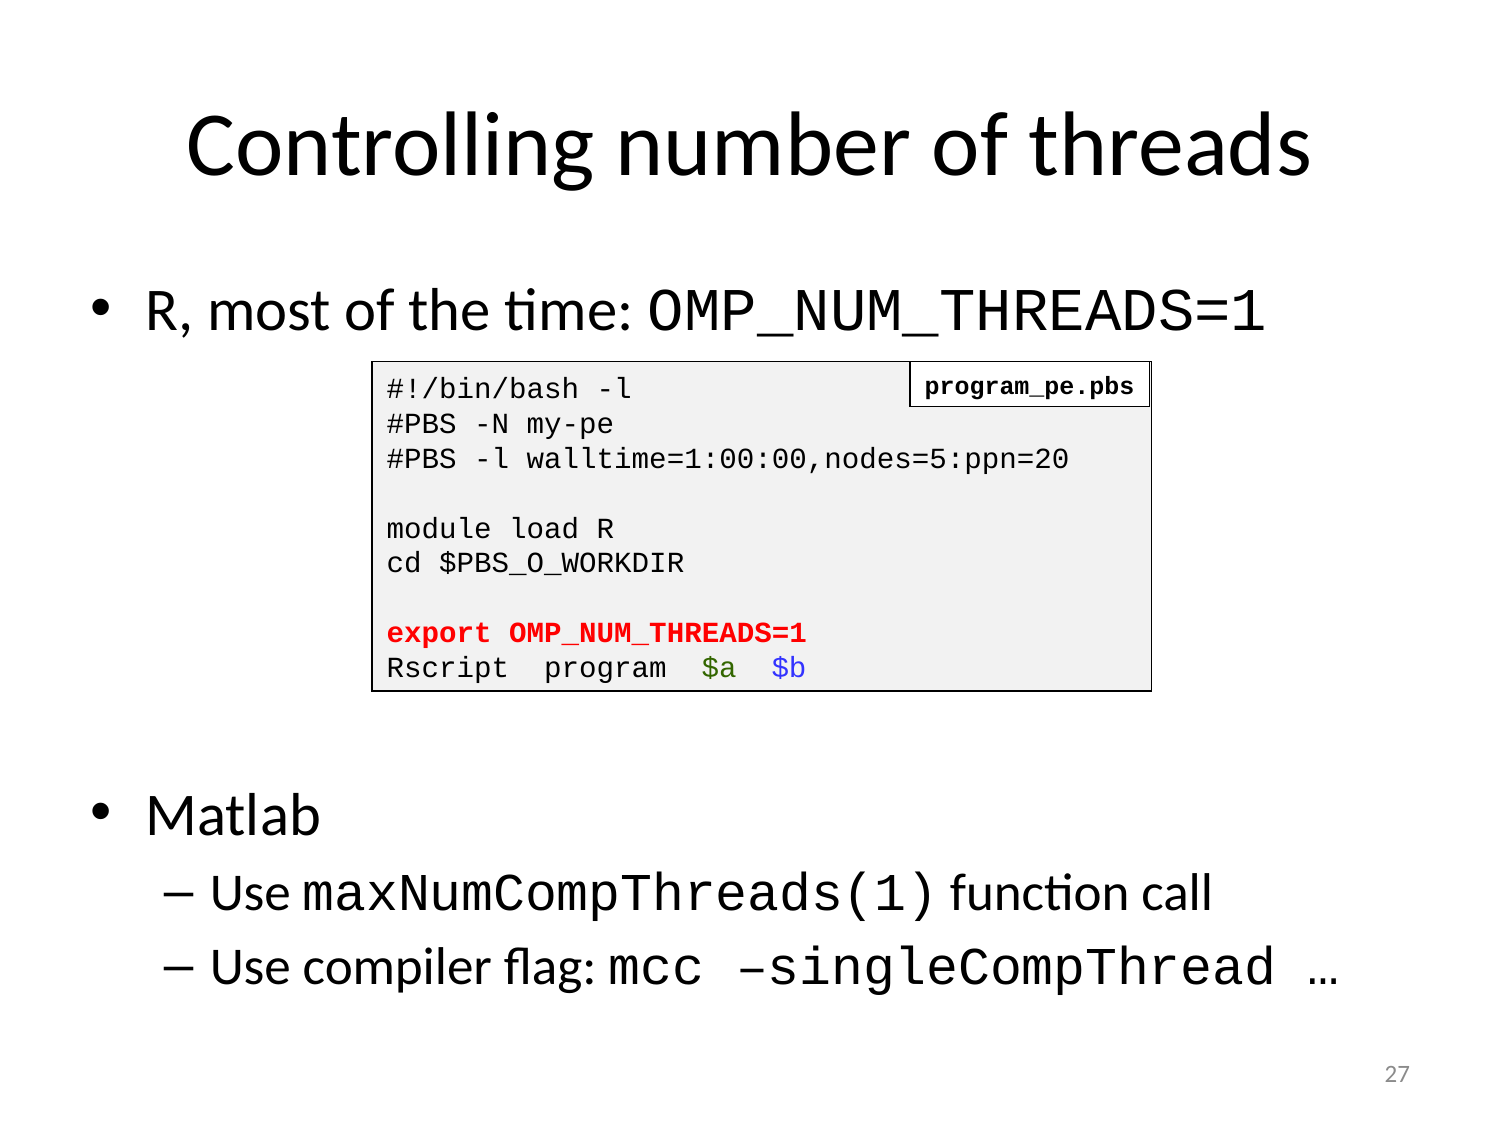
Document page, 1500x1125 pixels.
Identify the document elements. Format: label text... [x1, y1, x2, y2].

title Controlling number of threads [75, 45, 1425, 233]
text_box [371, 361, 1152, 696]
list R, most of the time: OMP_NUM_THREADS=1 Matlab Use maxNumCompThreads(1) function call Use compiler flag: mcc –singleCompThread … [75, 262, 1425, 1005]
slide_number 27 [1074, 1042, 1425, 1103]
